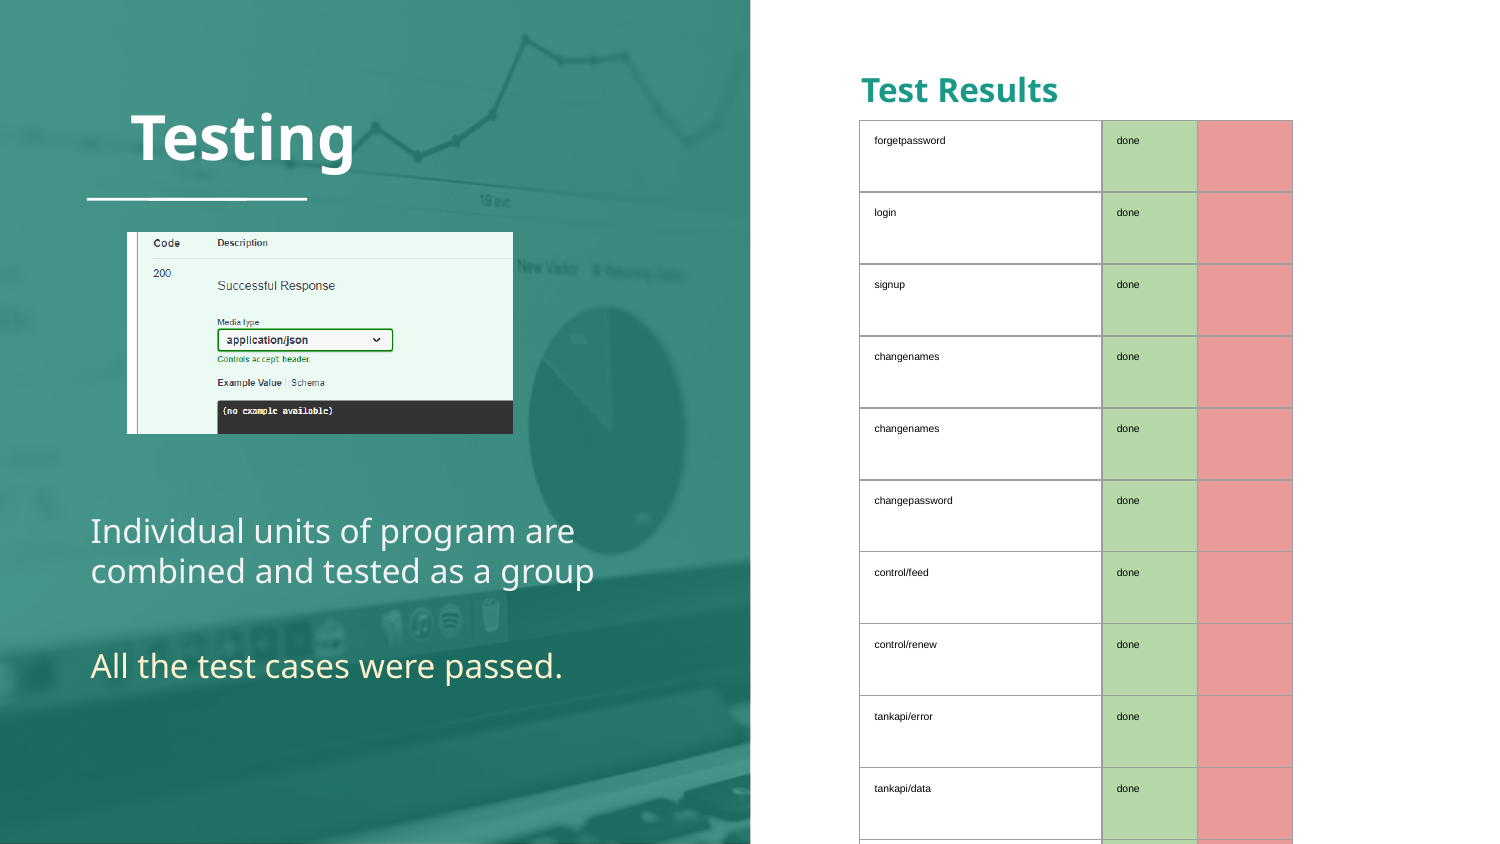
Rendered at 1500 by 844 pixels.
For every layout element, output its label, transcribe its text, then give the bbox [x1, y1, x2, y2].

table_cell done [1103, 193, 1197, 263]
table_cell [1198, 409, 1292, 479]
table_cell [1198, 840, 1292, 844]
table_cell done [1103, 552, 1197, 623]
subtitle Individual units of program are combined and tested as a group [75, 494, 697, 630]
table_cell changepassword [860, 481, 1101, 551]
table_cell control/feed [860, 552, 1101, 623]
table_cell done [1103, 624, 1197, 695]
picture [126, 232, 513, 434]
table_cell done [1103, 337, 1197, 407]
table_cell [1198, 265, 1292, 335]
table_cell [1198, 552, 1292, 623]
table_cell [1198, 481, 1292, 551]
table_cell [1198, 624, 1292, 695]
table_cell done [1103, 481, 1197, 551]
list Test Results [846, 48, 1400, 127]
table_header [1198, 121, 1292, 191]
table_cell [1198, 337, 1292, 407]
table_cell changenames [860, 337, 1101, 407]
table_cell tankapi/data [860, 768, 1101, 839]
table_cell [1198, 696, 1292, 767]
table_cell signup [860, 265, 1101, 335]
table_cell [1198, 193, 1292, 263]
table_cell changenames [860, 409, 1101, 479]
table_cell done [1103, 696, 1197, 767]
title Testing [115, 82, 657, 360]
table_cell tankapi/feedtime [860, 840, 1101, 844]
table_cell tankapi/error [860, 696, 1101, 767]
table_cell login [860, 193, 1101, 263]
table_cell done [1103, 840, 1197, 844]
table_cell control/renew [860, 624, 1101, 695]
table_header forgetpassword [860, 121, 1101, 191]
subtitle All the test cases were passed. [75, 630, 697, 766]
table_cell [1198, 768, 1292, 839]
table_cell done [1103, 265, 1197, 335]
table_header done [1103, 121, 1197, 191]
table_cell done [1103, 409, 1197, 479]
table_cell done [1103, 768, 1197, 839]
